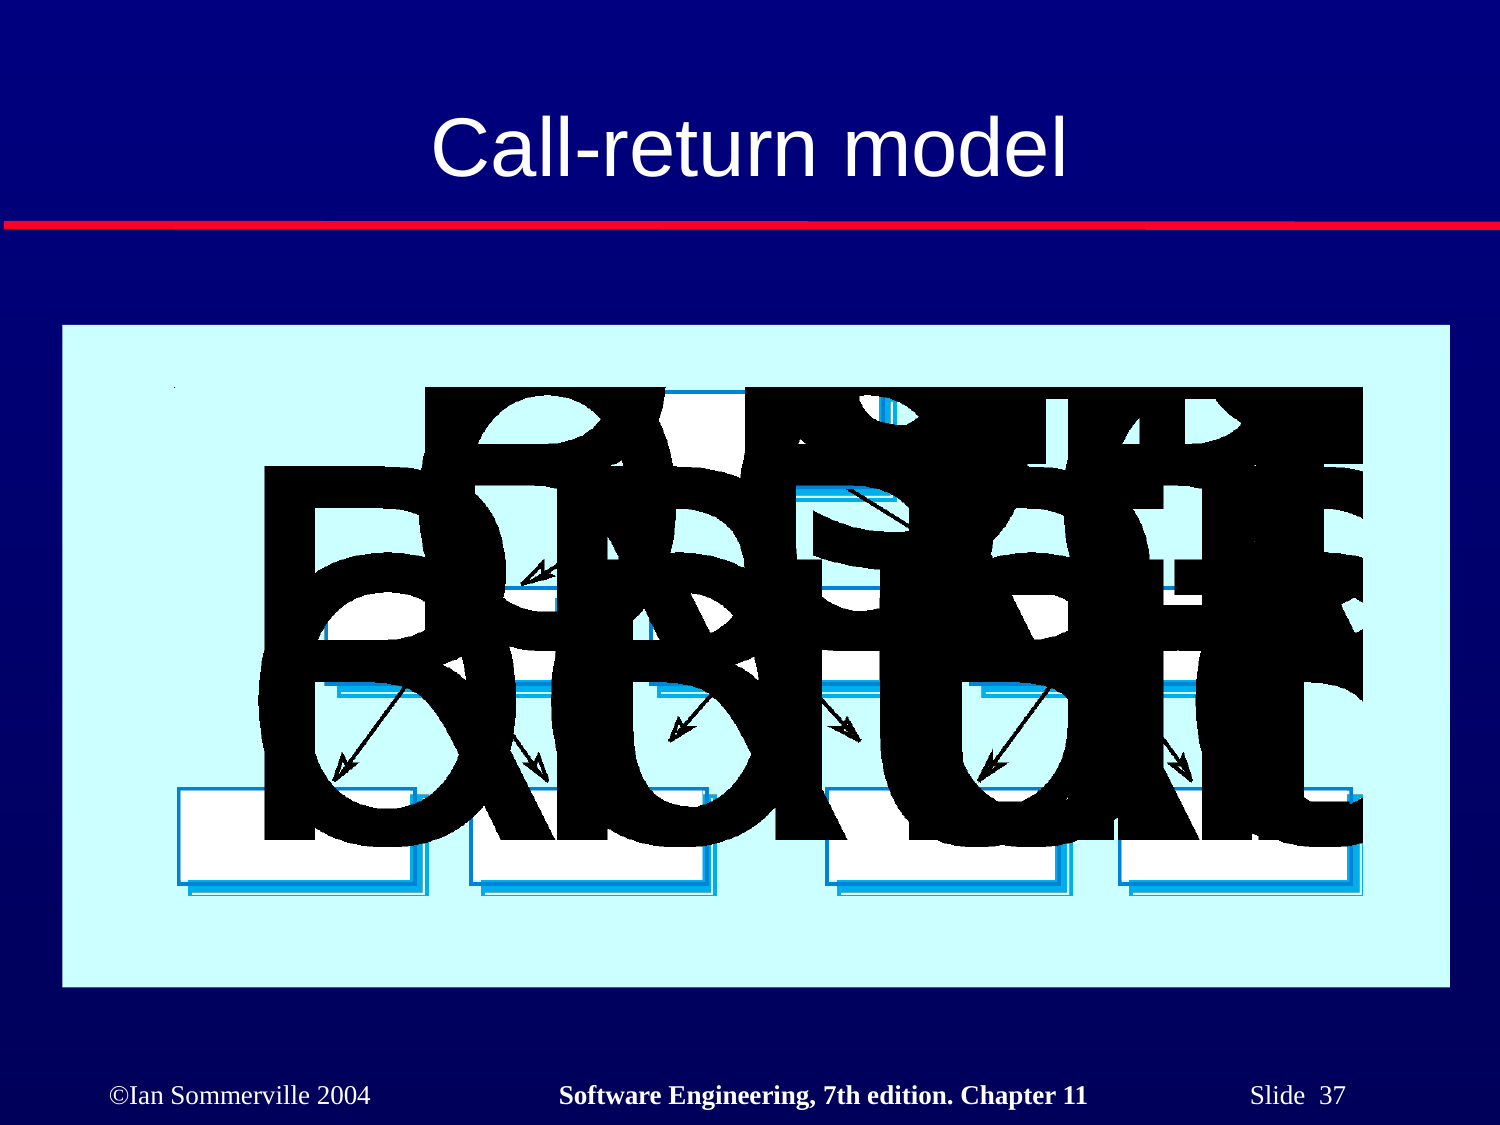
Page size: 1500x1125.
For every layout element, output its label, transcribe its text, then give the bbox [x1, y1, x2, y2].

title Call-return model [109, 50, 1391, 201]
text_box [62, 324, 1450, 988]
picture [174, 387, 1363, 896]
